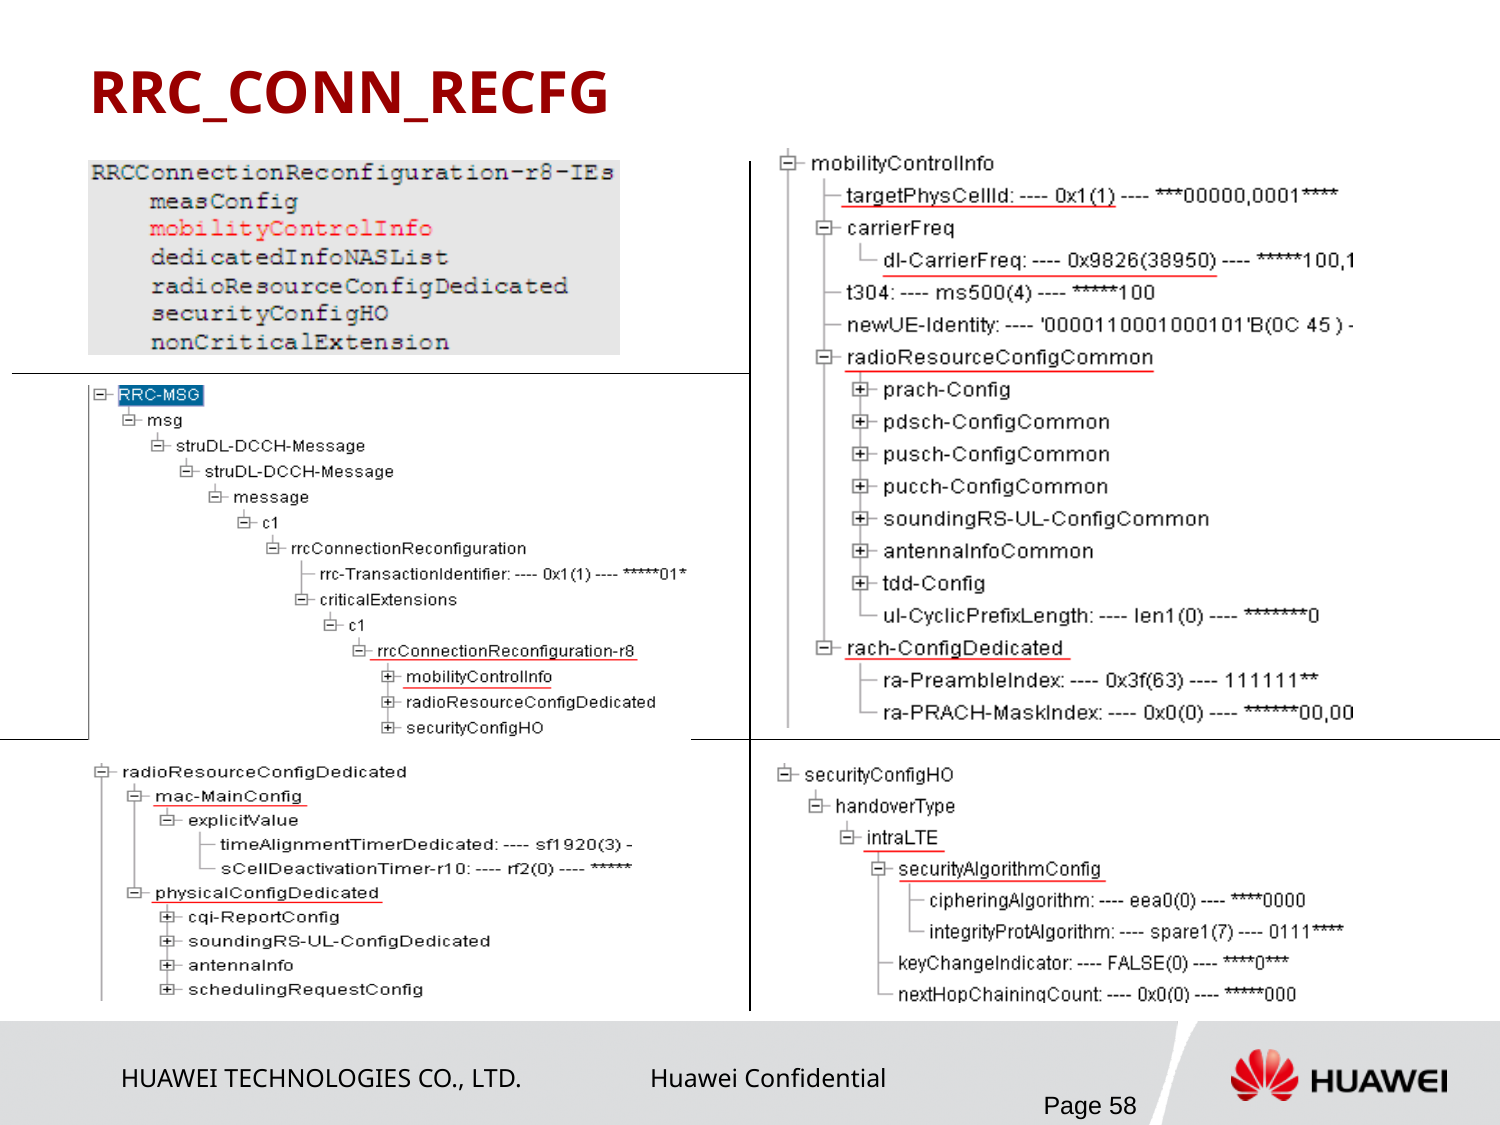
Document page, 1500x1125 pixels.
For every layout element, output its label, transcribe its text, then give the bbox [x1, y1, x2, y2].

picture [773, 148, 1353, 729]
picture [0, 1021, 1500, 1125]
picture [88, 160, 621, 356]
slide_number Page 58 [1043, 1064, 1388, 1125]
picture [773, 762, 1359, 1003]
picture [88, 763, 632, 1001]
picture [164, 389, 174, 400]
picture [88, 385, 692, 740]
title RRC_CONN_RECFG [76, 42, 1388, 138]
